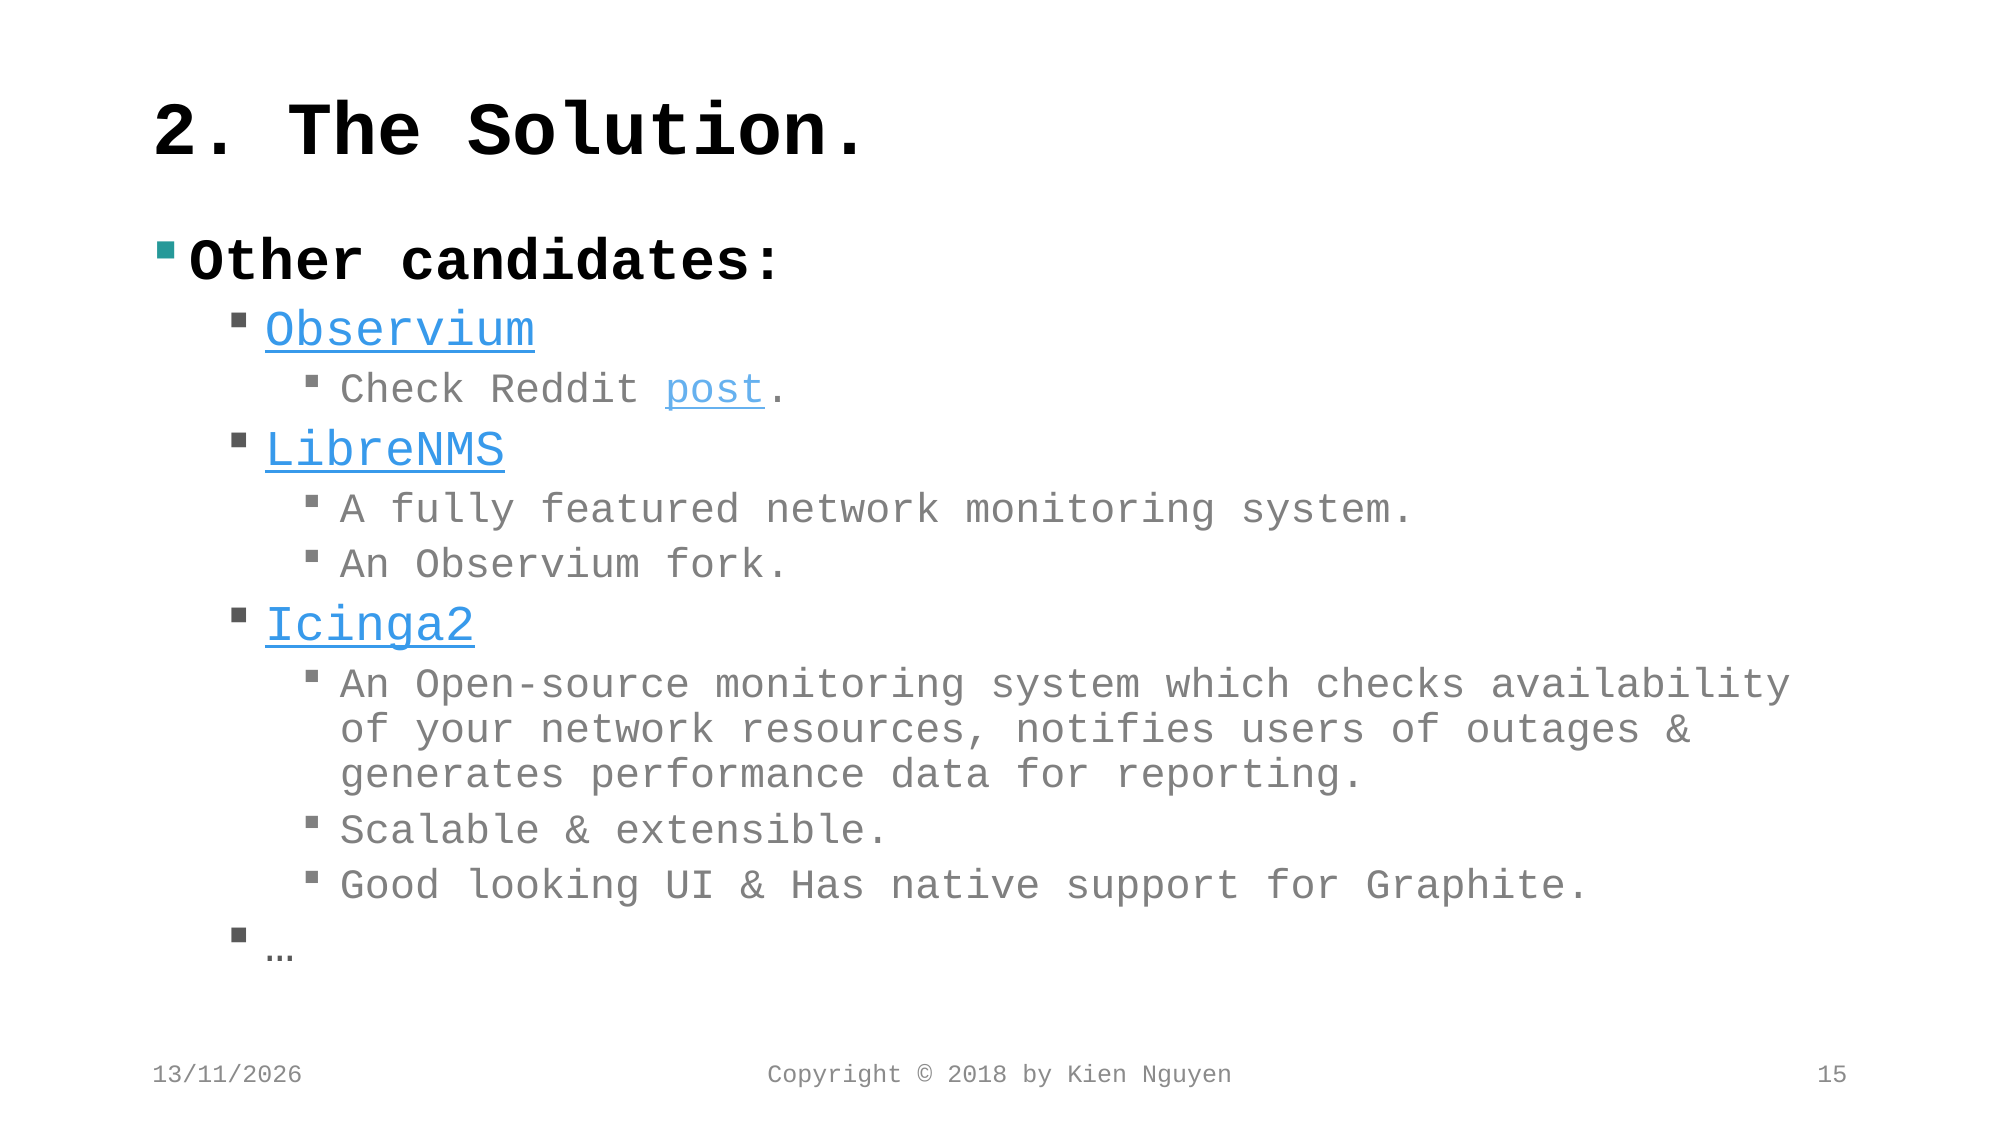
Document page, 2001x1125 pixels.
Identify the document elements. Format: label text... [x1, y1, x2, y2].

list Other candidates: Observium Check Reddit post. LibreNMS A fully featured network monitoring system. An Observium fork. Icinga2 An Open-source monitoring system which checks availability of your network resources, notifies users of outages & generates performance data for reporting. Scalable & extensible. Good looking UI & Has native support for Graphite. … [137, 221, 1863, 1014]
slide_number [137, 1042, 588, 1103]
footer Copyright © 2018 by Kien Nguyen [662, 1042, 1338, 1103]
slide_number 15 [1412, 1042, 1863, 1103]
title 2. The Solution. [137, 59, 1863, 202]
